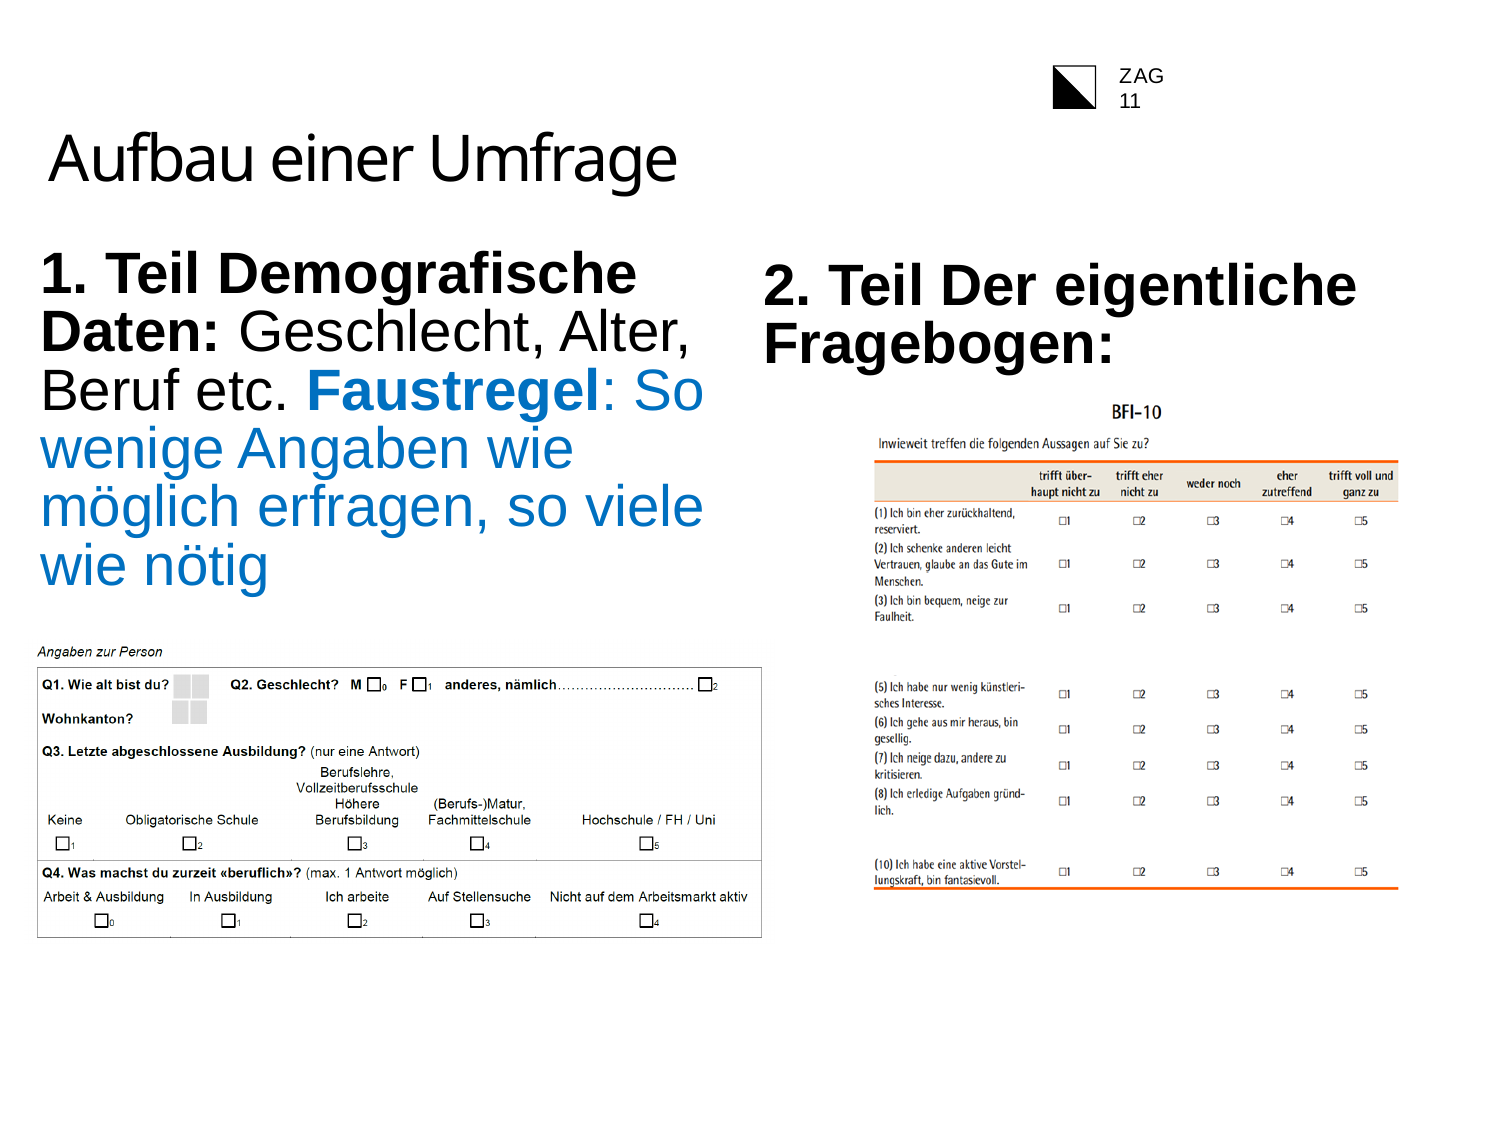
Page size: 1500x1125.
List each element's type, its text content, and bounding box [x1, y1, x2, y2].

title Aufbau einer Umfrage [48, 129, 1500, 237]
list 1. Teil Demografische Daten: Geschlecht, Alter, Beruf etc. Faustregel: So wenige Angaben wie möglich erfragen, so viele wie nötig [40, 246, 737, 637]
picture [23, 639, 775, 944]
list 2. Teil Der eigentliche Fragebogen: [763, 258, 1500, 838]
picture [867, 387, 1477, 944]
